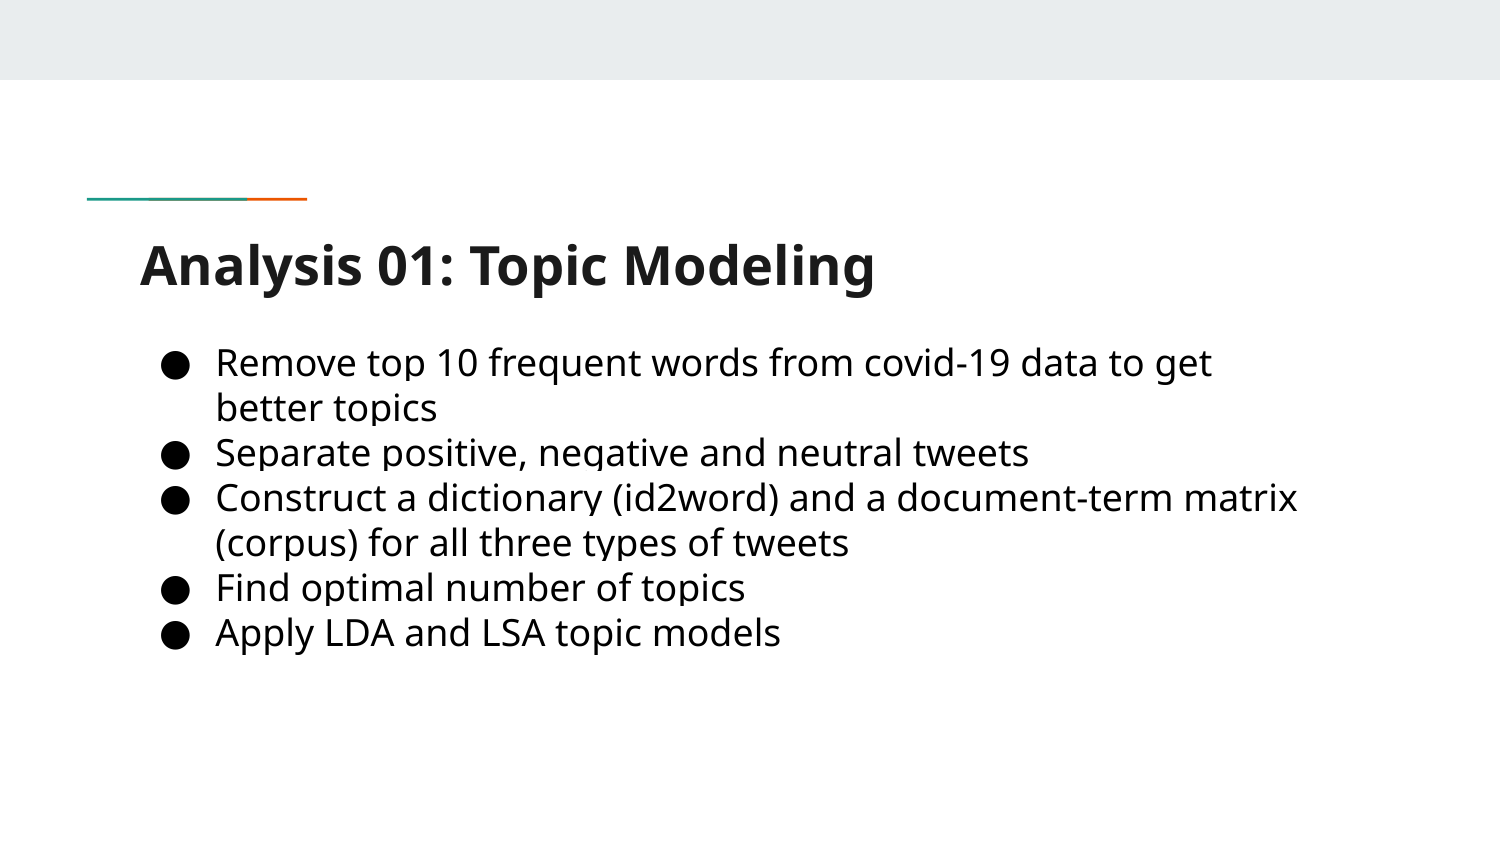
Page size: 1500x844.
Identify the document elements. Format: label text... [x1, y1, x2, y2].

list Remove top 10 frequent words from covid-19 data to get better topics Separate positive, negative and neutral tweets Construct a dictionary (id2word) and a document-term matrix (corpus) for all three types of tweets Find optimal number of topics Apply LDA and LSA topic models [125, 323, 1346, 710]
title Analysis 01: Topic Modeling [125, 216, 1413, 305]
